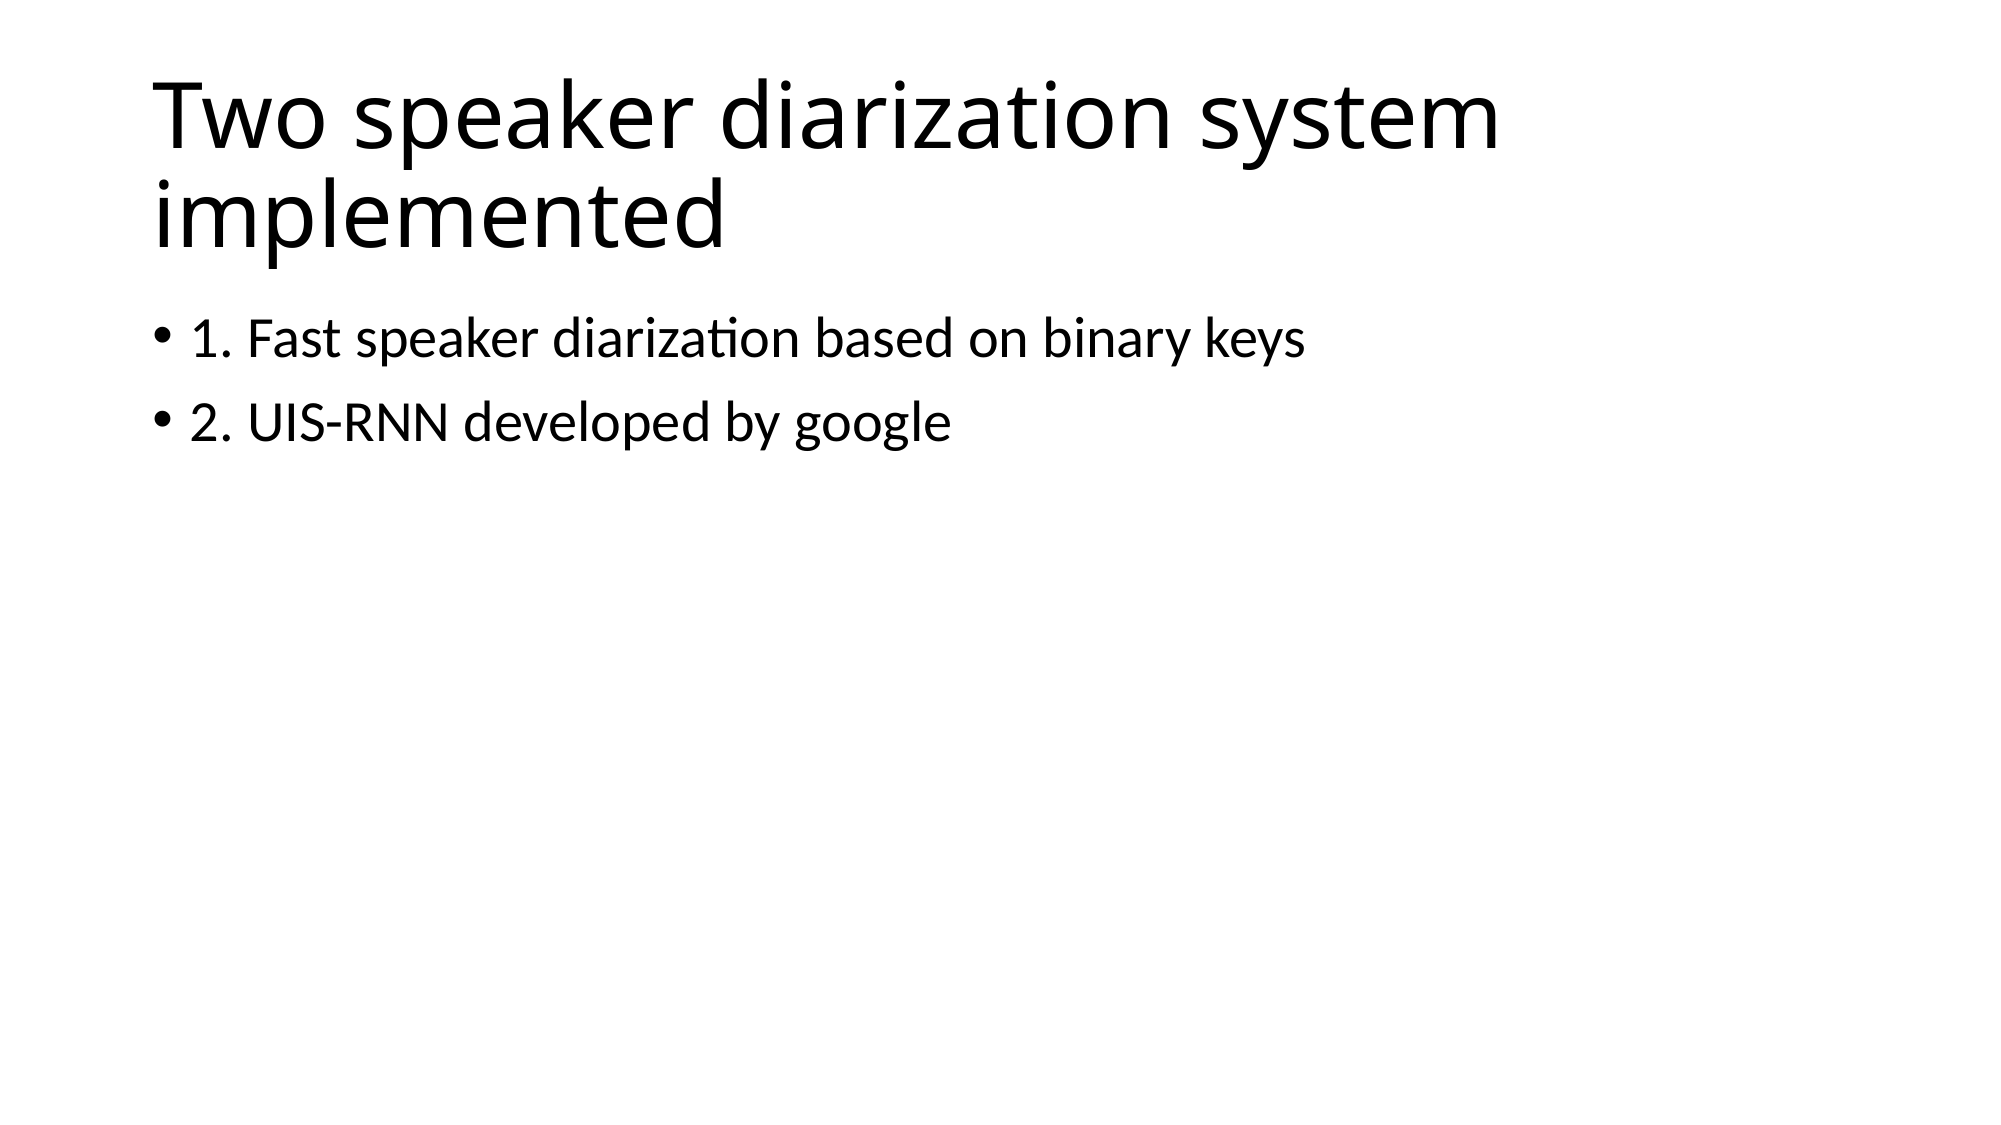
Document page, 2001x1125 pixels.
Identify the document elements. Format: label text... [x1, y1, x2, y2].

list 1. Fast speaker diarization based on binary keys 2. UIS-RNN developed by google [137, 299, 1863, 1014]
title Two speaker diarization system implemented [137, 59, 1863, 278]
